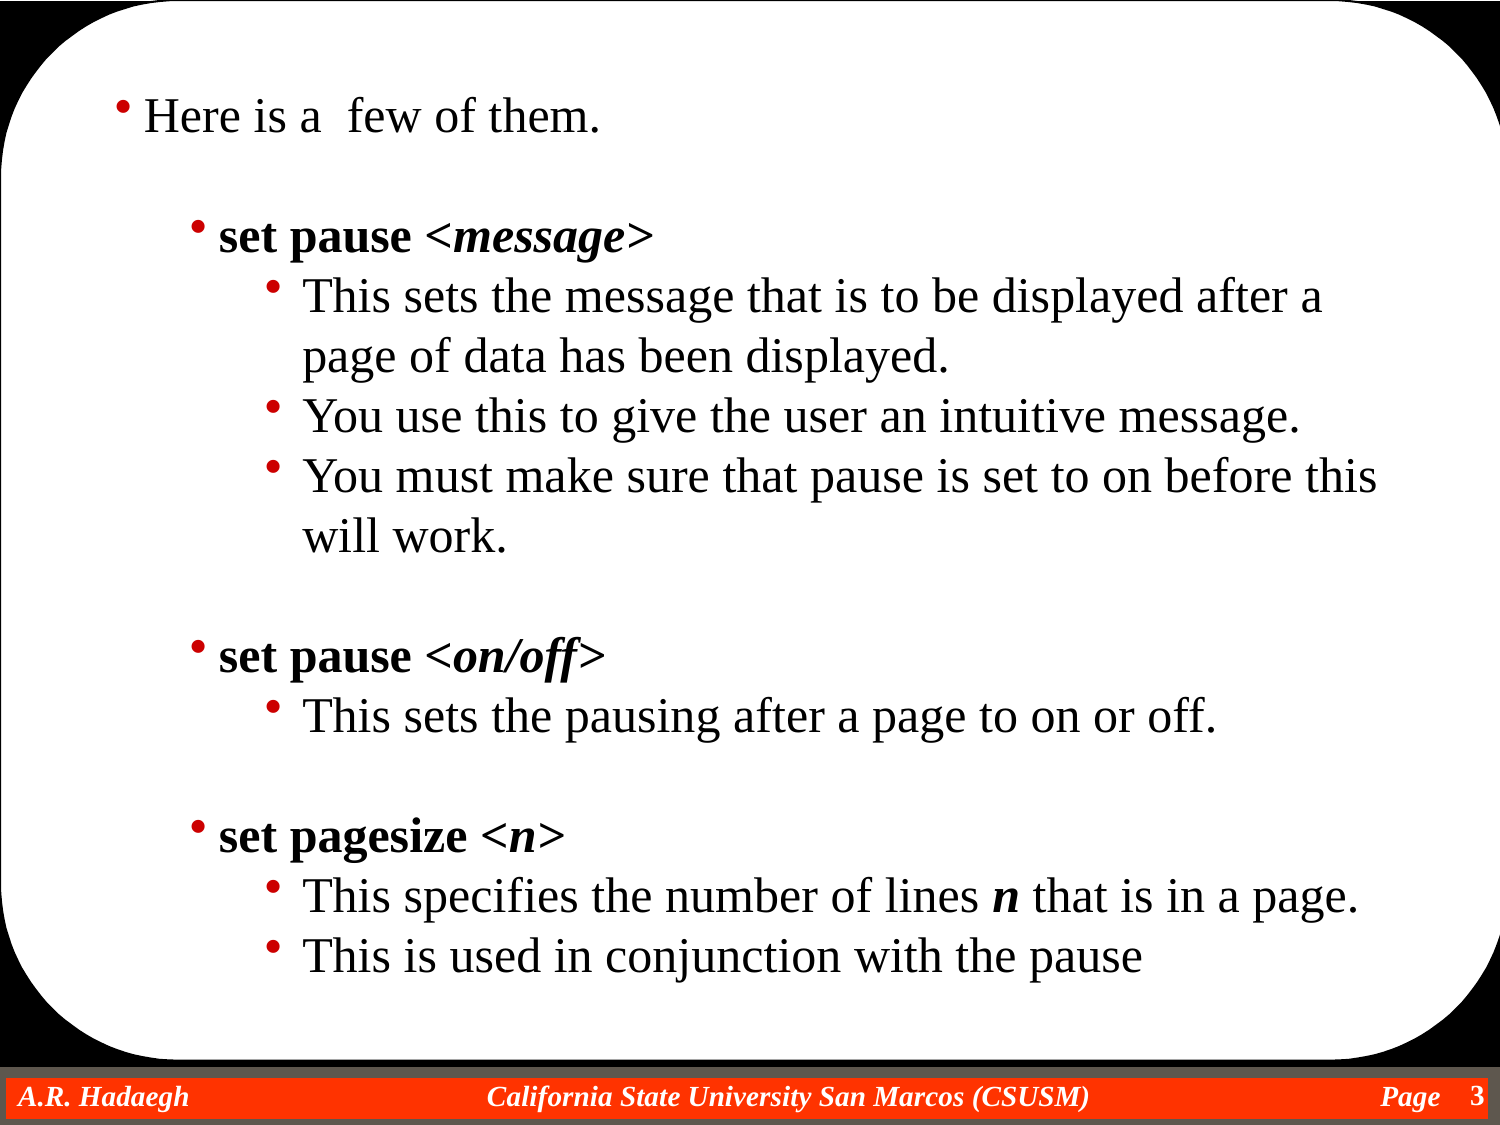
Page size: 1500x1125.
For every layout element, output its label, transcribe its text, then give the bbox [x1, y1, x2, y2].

slide_number 3 [1387, 1068, 1500, 1125]
text_box Here is a few of them. set pause <message> This sets the message that is to be displayed after a page of data has been displayed. You use this to give the user an intuitive message. You must make sure that pause is set to on before this will work. set pause <on/off> This sets the pausing after a page to on or off. set pagesize <n> This specifies the number of lines n that is in a page. This is used in conjunction with the pause [99, 74, 1413, 990]
